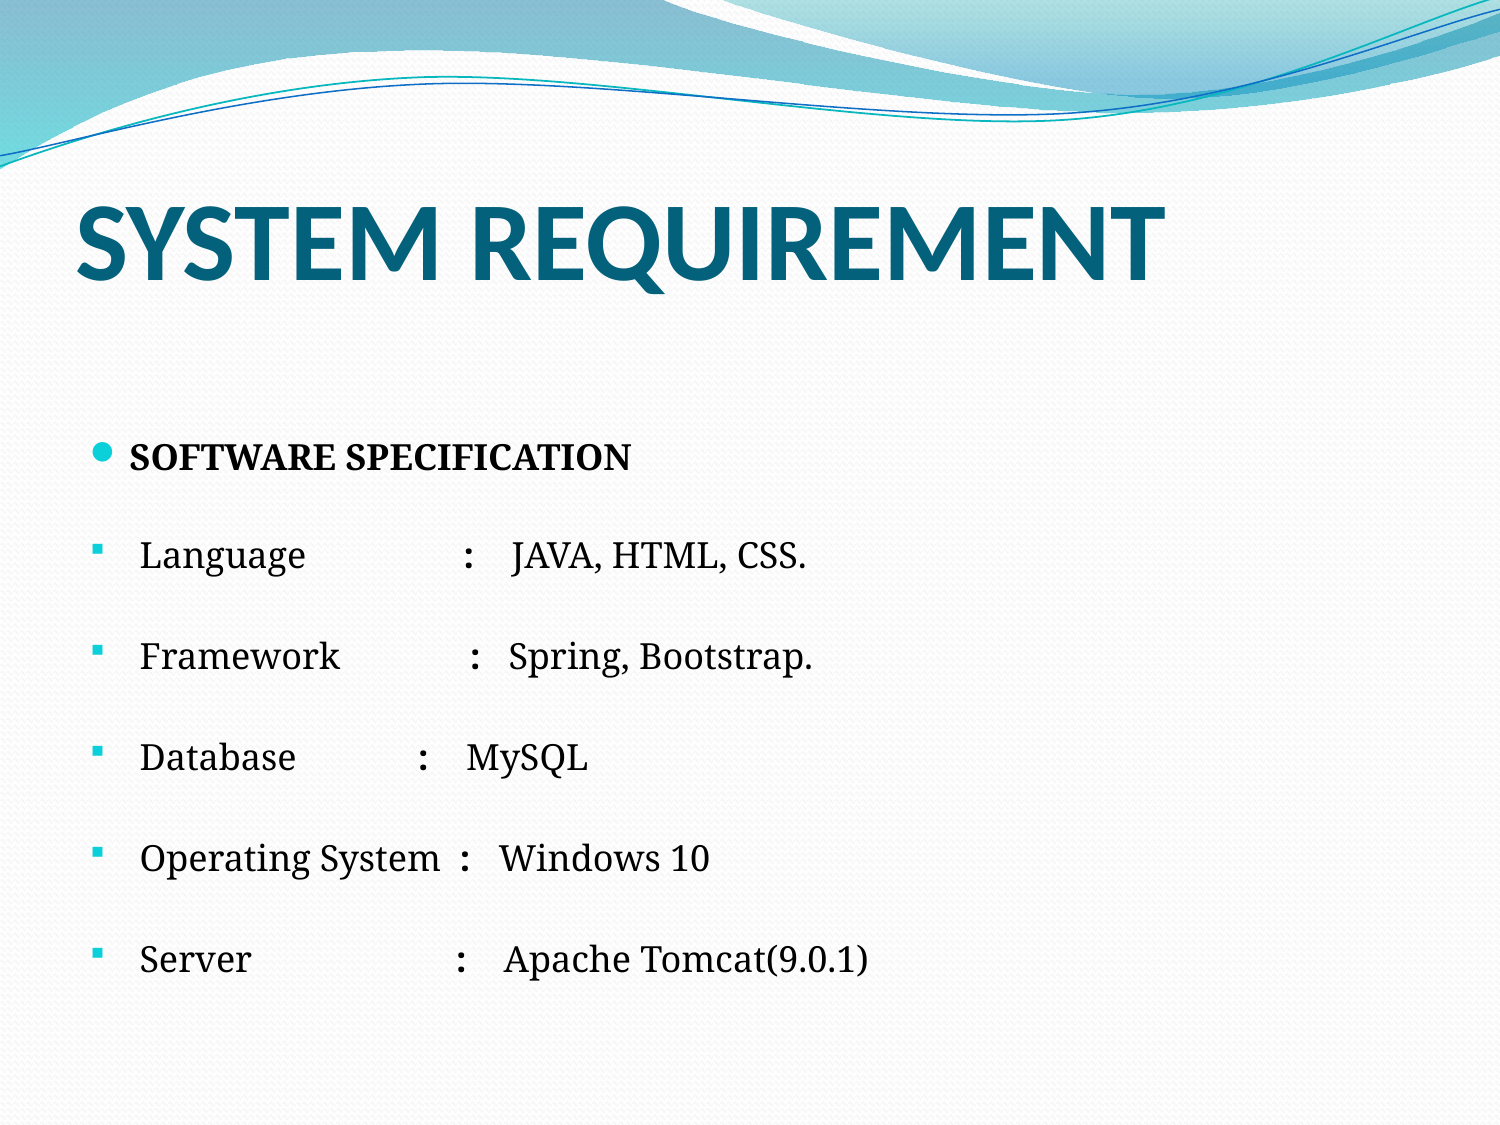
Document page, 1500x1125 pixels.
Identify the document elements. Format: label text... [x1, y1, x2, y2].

title SYSTEM REQUIREMENT [75, 115, 1425, 303]
list Software Specification Language : JAVA, HTML, CSS. Framework : Spring, Bootstrap. Database : MySQL Operating System : Windows 10 Server : Apache Tomcat(9.0.1) [75, 317, 1425, 1038]
